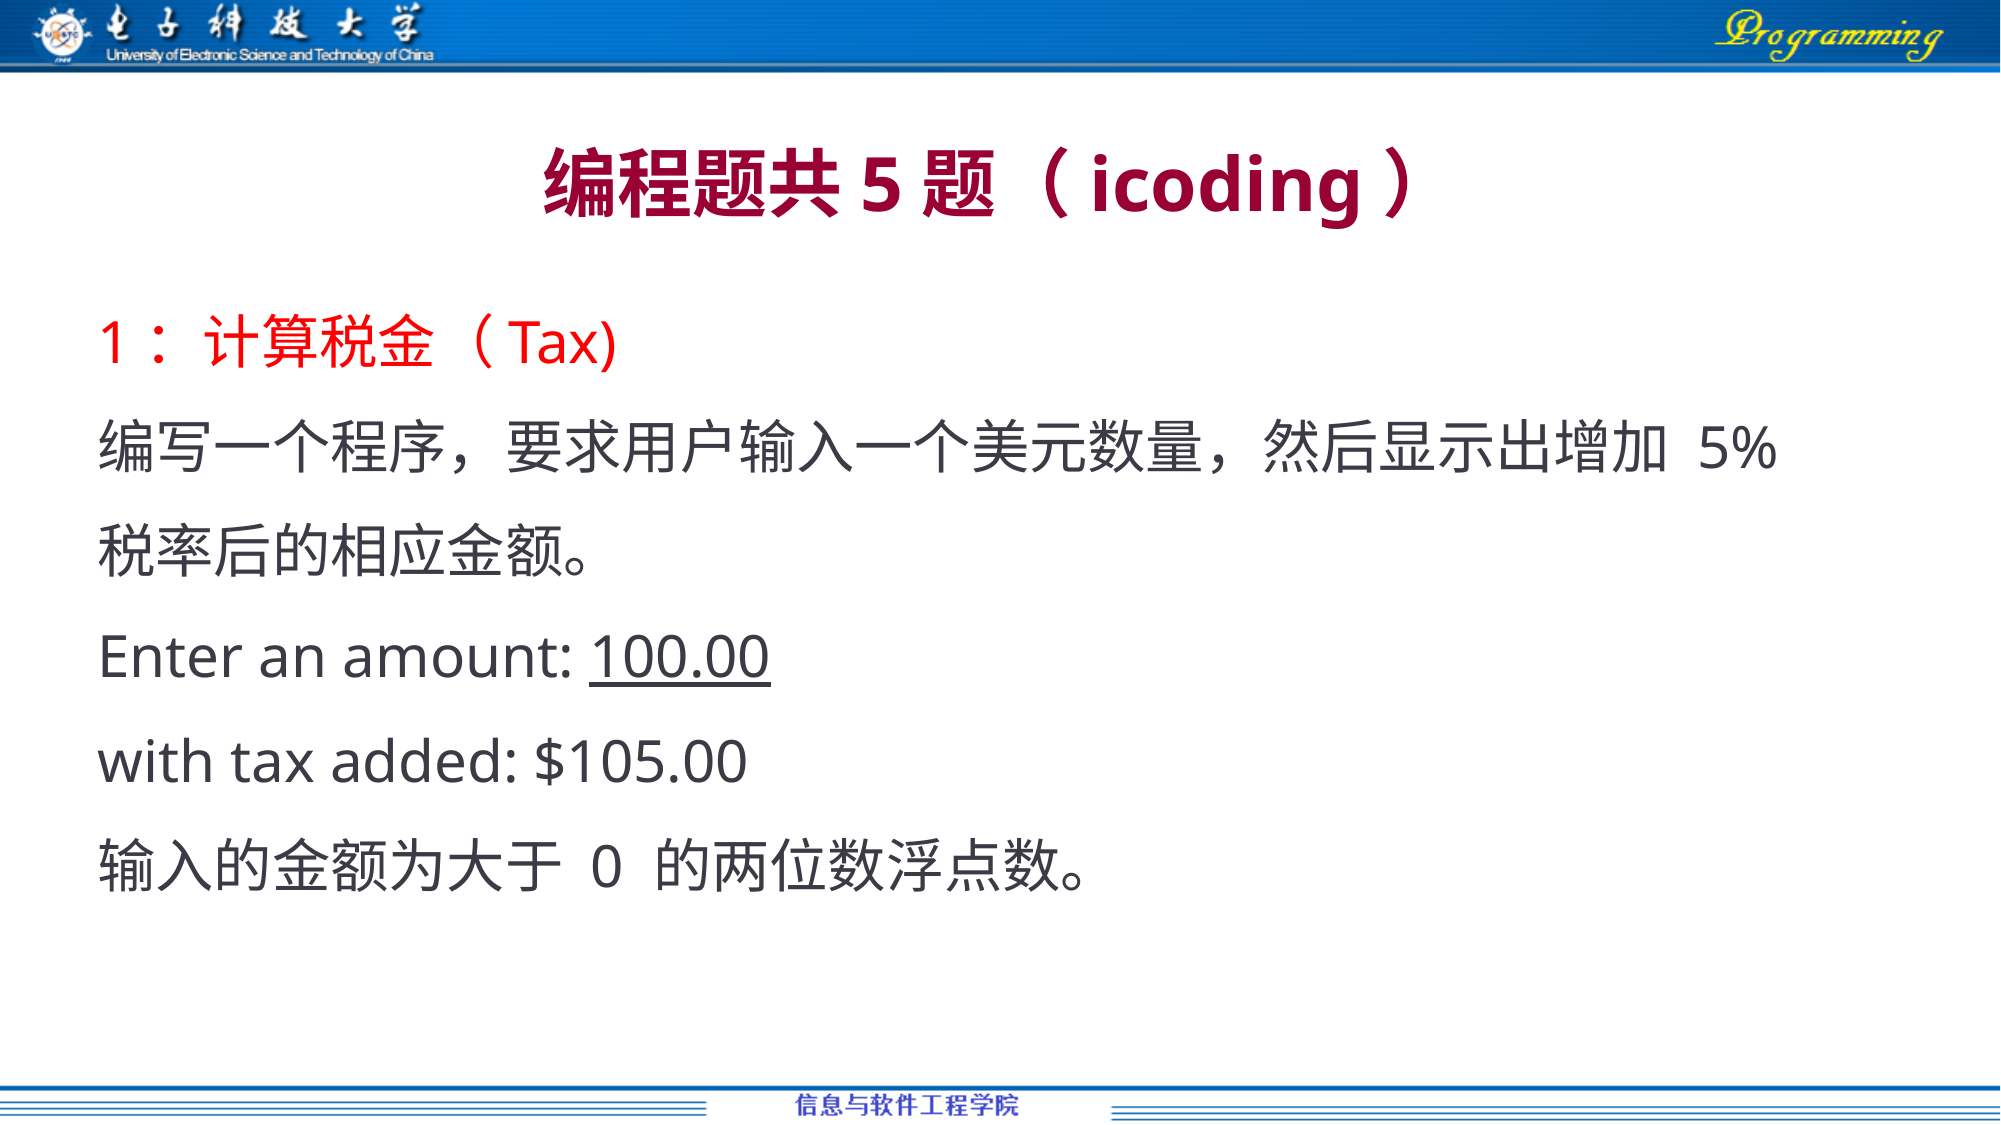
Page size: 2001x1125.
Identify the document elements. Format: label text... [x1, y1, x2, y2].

picture [0, 0, 2001, 1125]
title 编程题共5题（icoding） [150, 125, 1850, 238]
text_box 1：计算税金（Tax) 编写⼀个程序，要求⽤户输⼊⼀个美元数量，然后显示出增加 5% 税率后的相应⾦额。 Enter an amount: 100.00 with tax added: $105.00 输⼊的⾦额为⼤于 0 的两位数浮点数。 [82, 262, 1846, 907]
